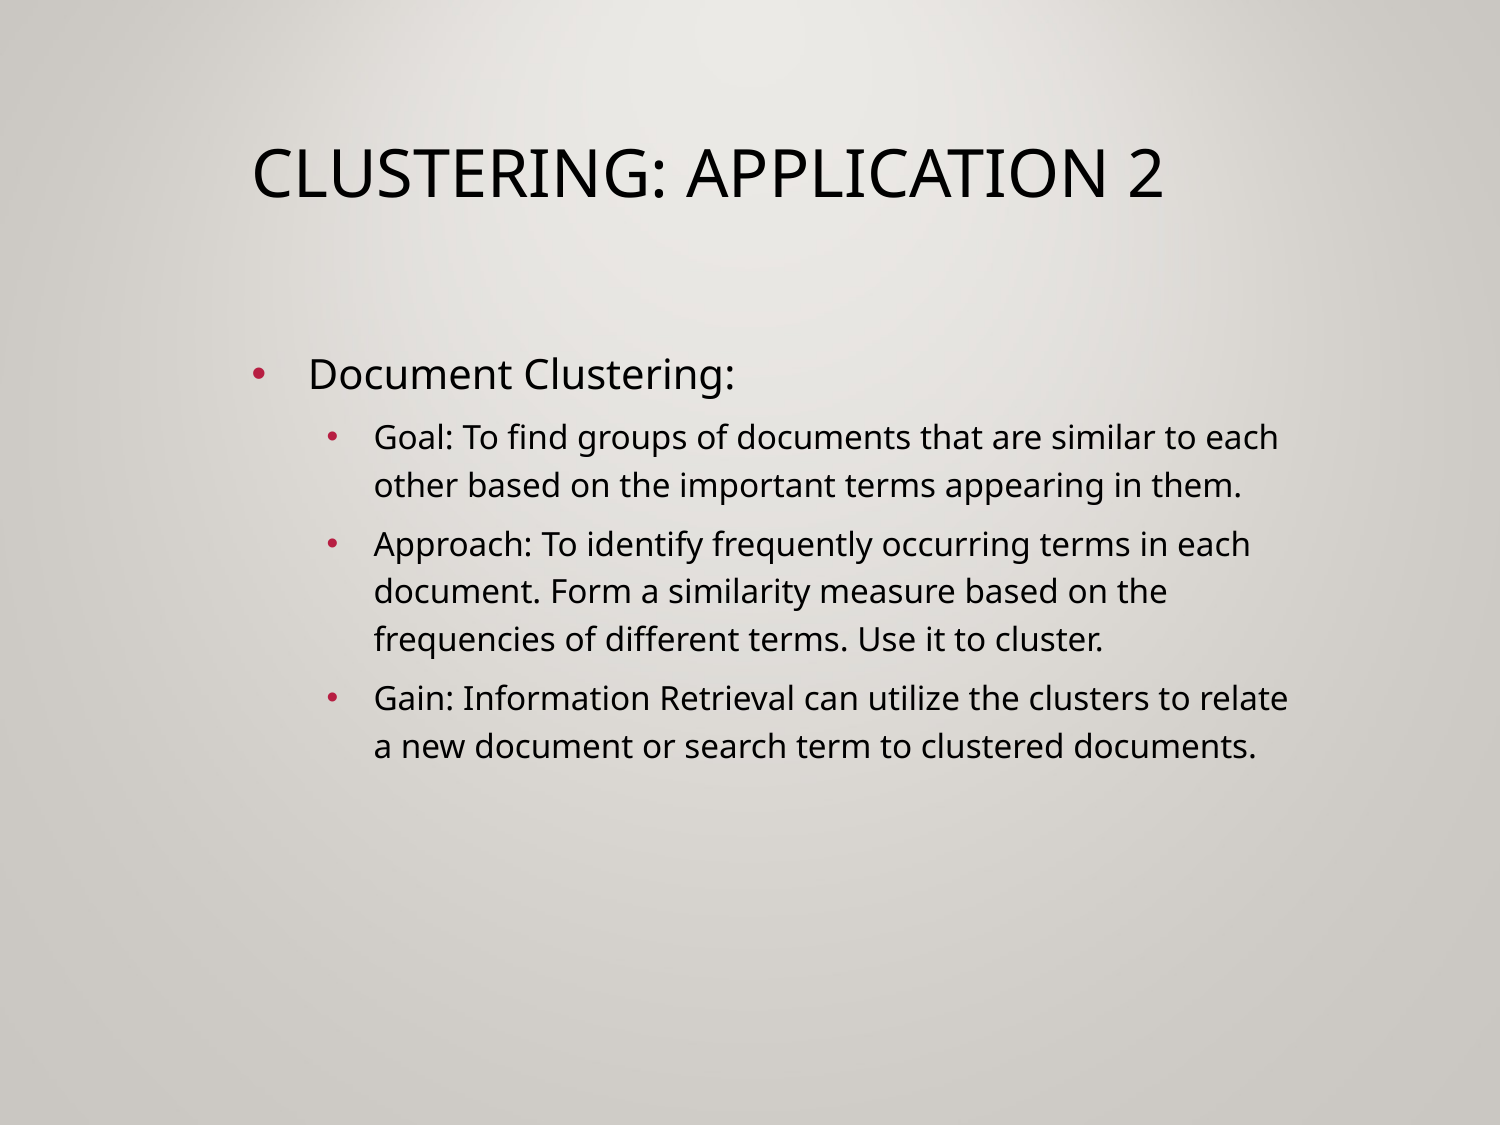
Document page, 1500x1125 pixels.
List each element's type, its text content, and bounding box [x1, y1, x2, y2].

list Document Clustering: Goal: To find groups of documents that are similar to each other based on the important terms appearing in them. Approach: To identify frequently occurring terms in each document. Form a similarity measure based on the frequencies of different terms. Use it to cluster. Gain: Information Retrieval can utilize the clusters to relate a new document or search term to clustered documents. [236, 330, 1315, 897]
picture [0, 0, 1500, 1125]
title CLUSTERING: APPLICATION 2 [236, 132, 1315, 305]
